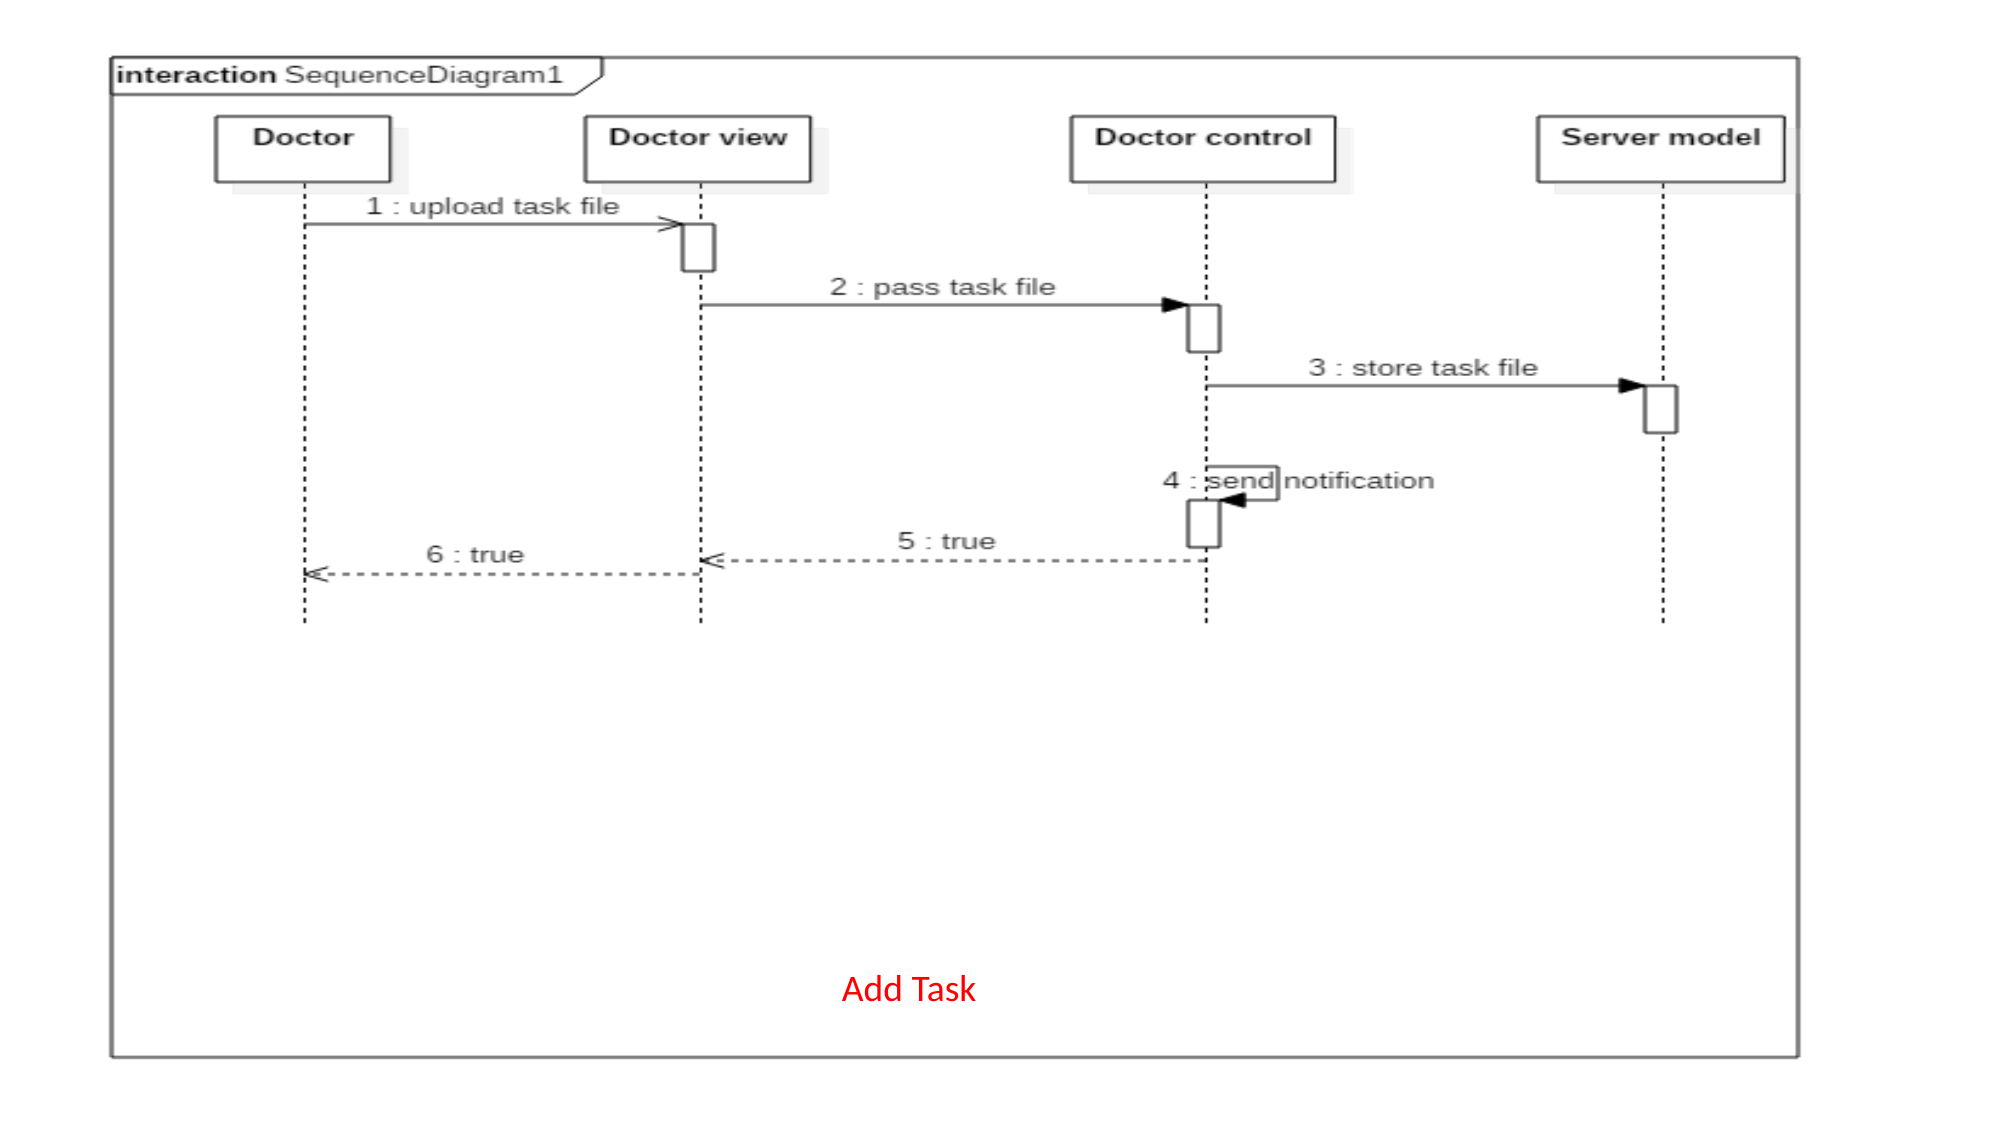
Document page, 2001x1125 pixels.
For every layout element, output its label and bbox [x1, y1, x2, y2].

picture [88, 41, 1896, 1125]
